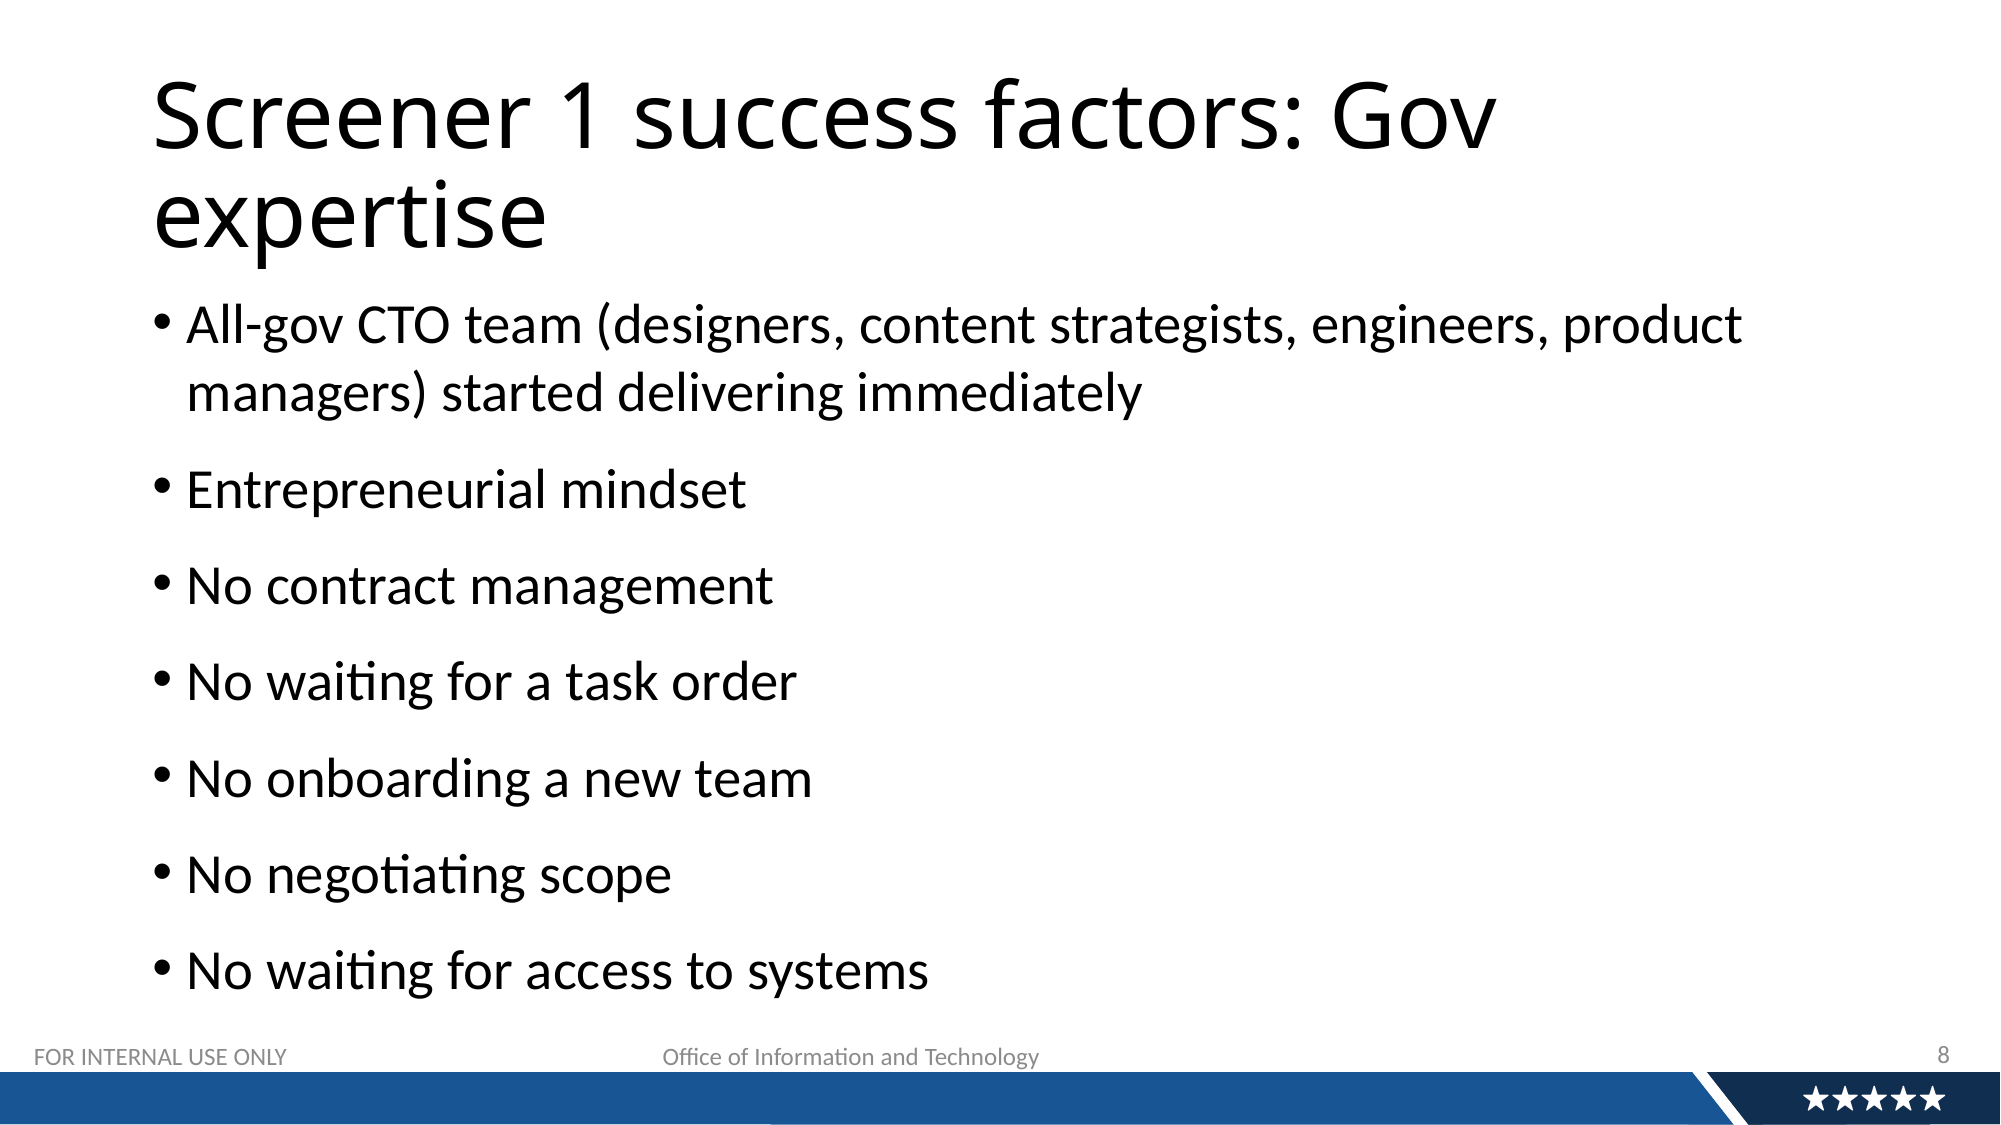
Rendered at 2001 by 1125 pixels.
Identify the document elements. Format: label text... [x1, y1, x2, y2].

list All-gov CTO team (designers, content strategists, engineers, product managers) started delivering immediately Entrepreneurial mindset No contract management No waiting for a task order No onboarding a new team No negotiating scope No waiting for access to systems [137, 279, 1863, 1011]
footer FOR INTERNAL USE ONLY Office of Information and Technology [19, 1029, 1093, 1082]
slide_number 8 [1515, 1023, 1966, 1084]
title Screener 1 success factors: Gov expertise [137, 59, 1863, 278]
picture [0, 1072, 2000, 1125]
